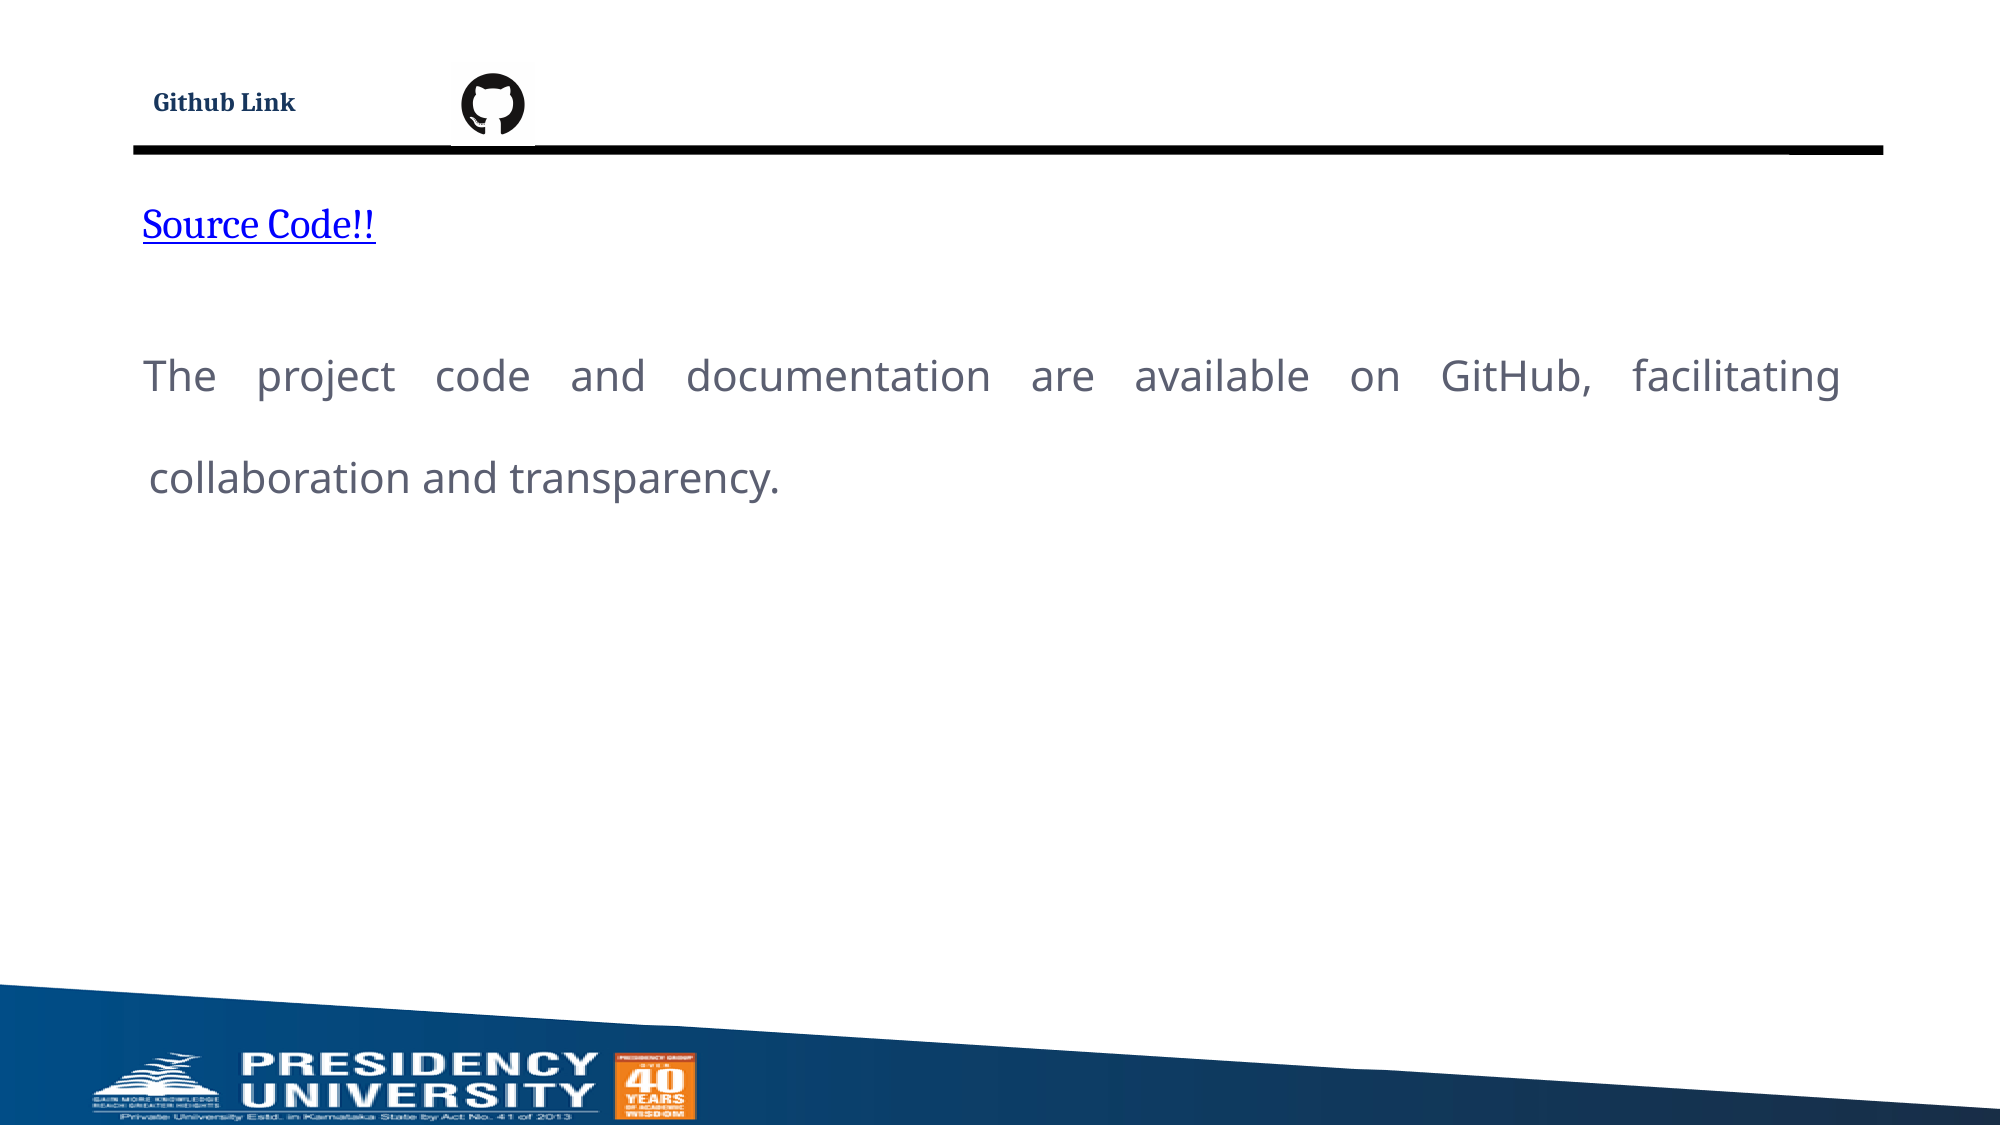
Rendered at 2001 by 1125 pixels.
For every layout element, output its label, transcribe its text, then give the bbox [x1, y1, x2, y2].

picture [451, 62, 535, 146]
title Github Link [132, 44, 1884, 126]
picture [0, 982, 2000, 1125]
text_box Source Code!! The project code and documentation are available on GitHub, facilitating collaboration and transparency. [114, 188, 1850, 875]
